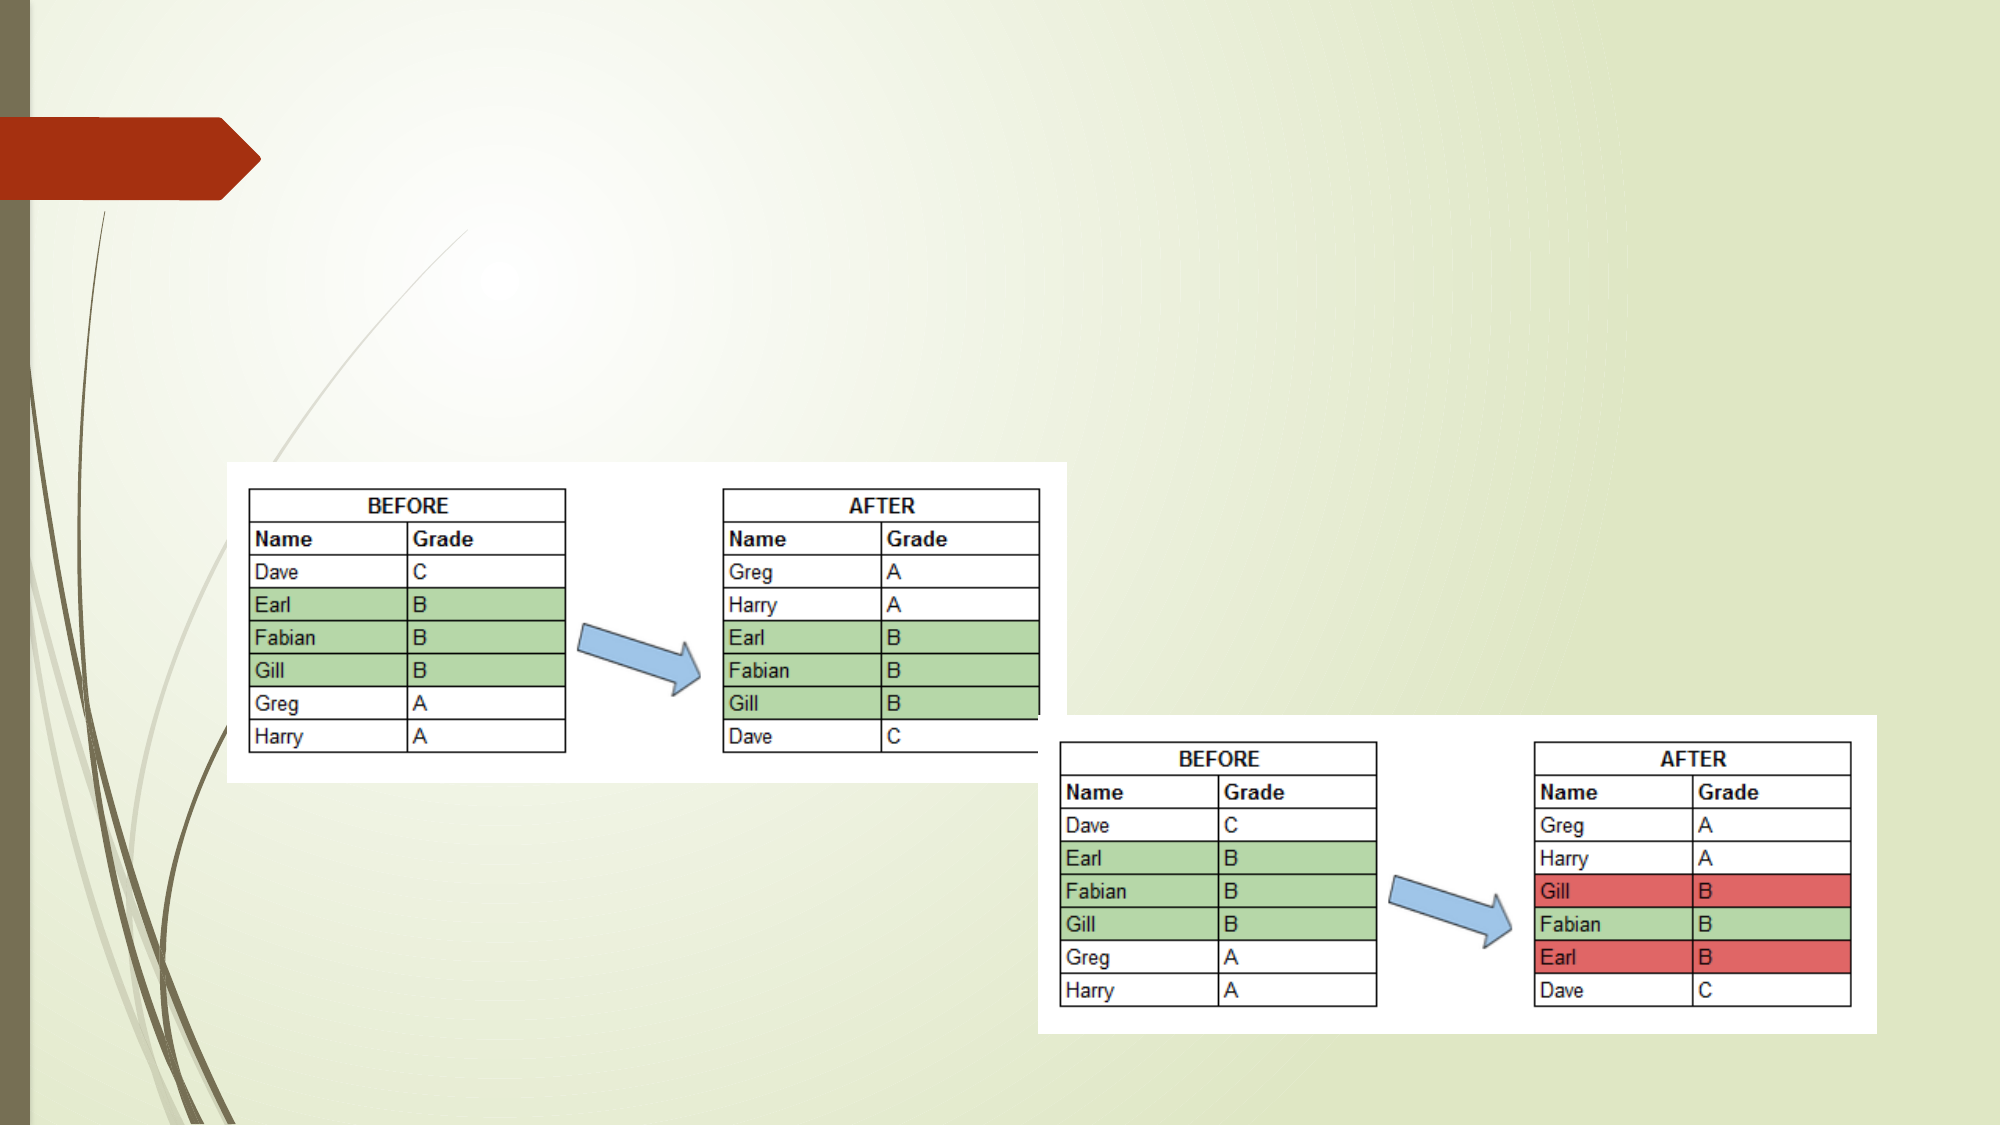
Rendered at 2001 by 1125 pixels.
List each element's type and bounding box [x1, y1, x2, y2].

list [226, 462, 1067, 784]
picture [1038, 715, 1877, 1034]
